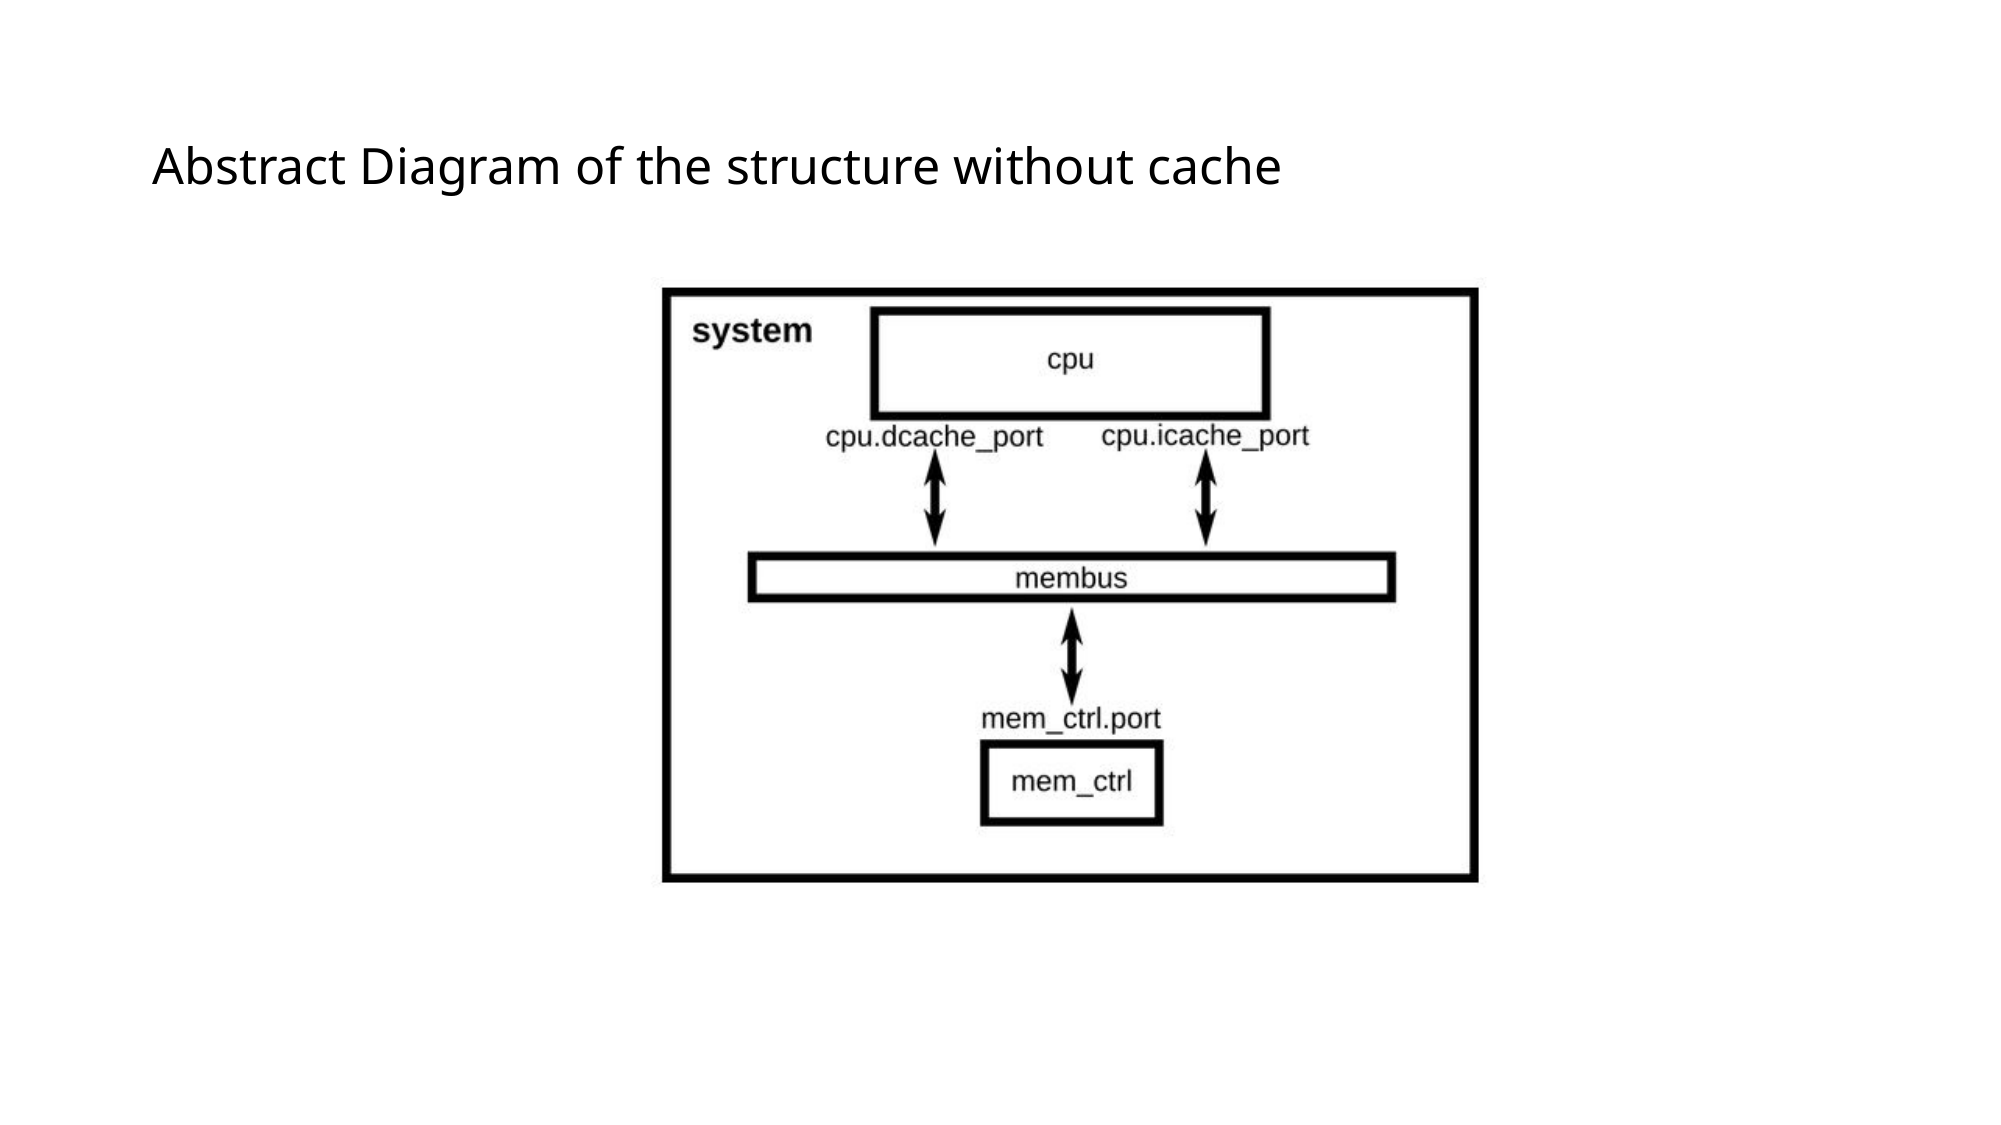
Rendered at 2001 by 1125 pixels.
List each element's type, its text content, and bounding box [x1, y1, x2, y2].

title Abstract Diagram of the structure without cache [137, 59, 1863, 278]
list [639, 277, 1507, 914]
